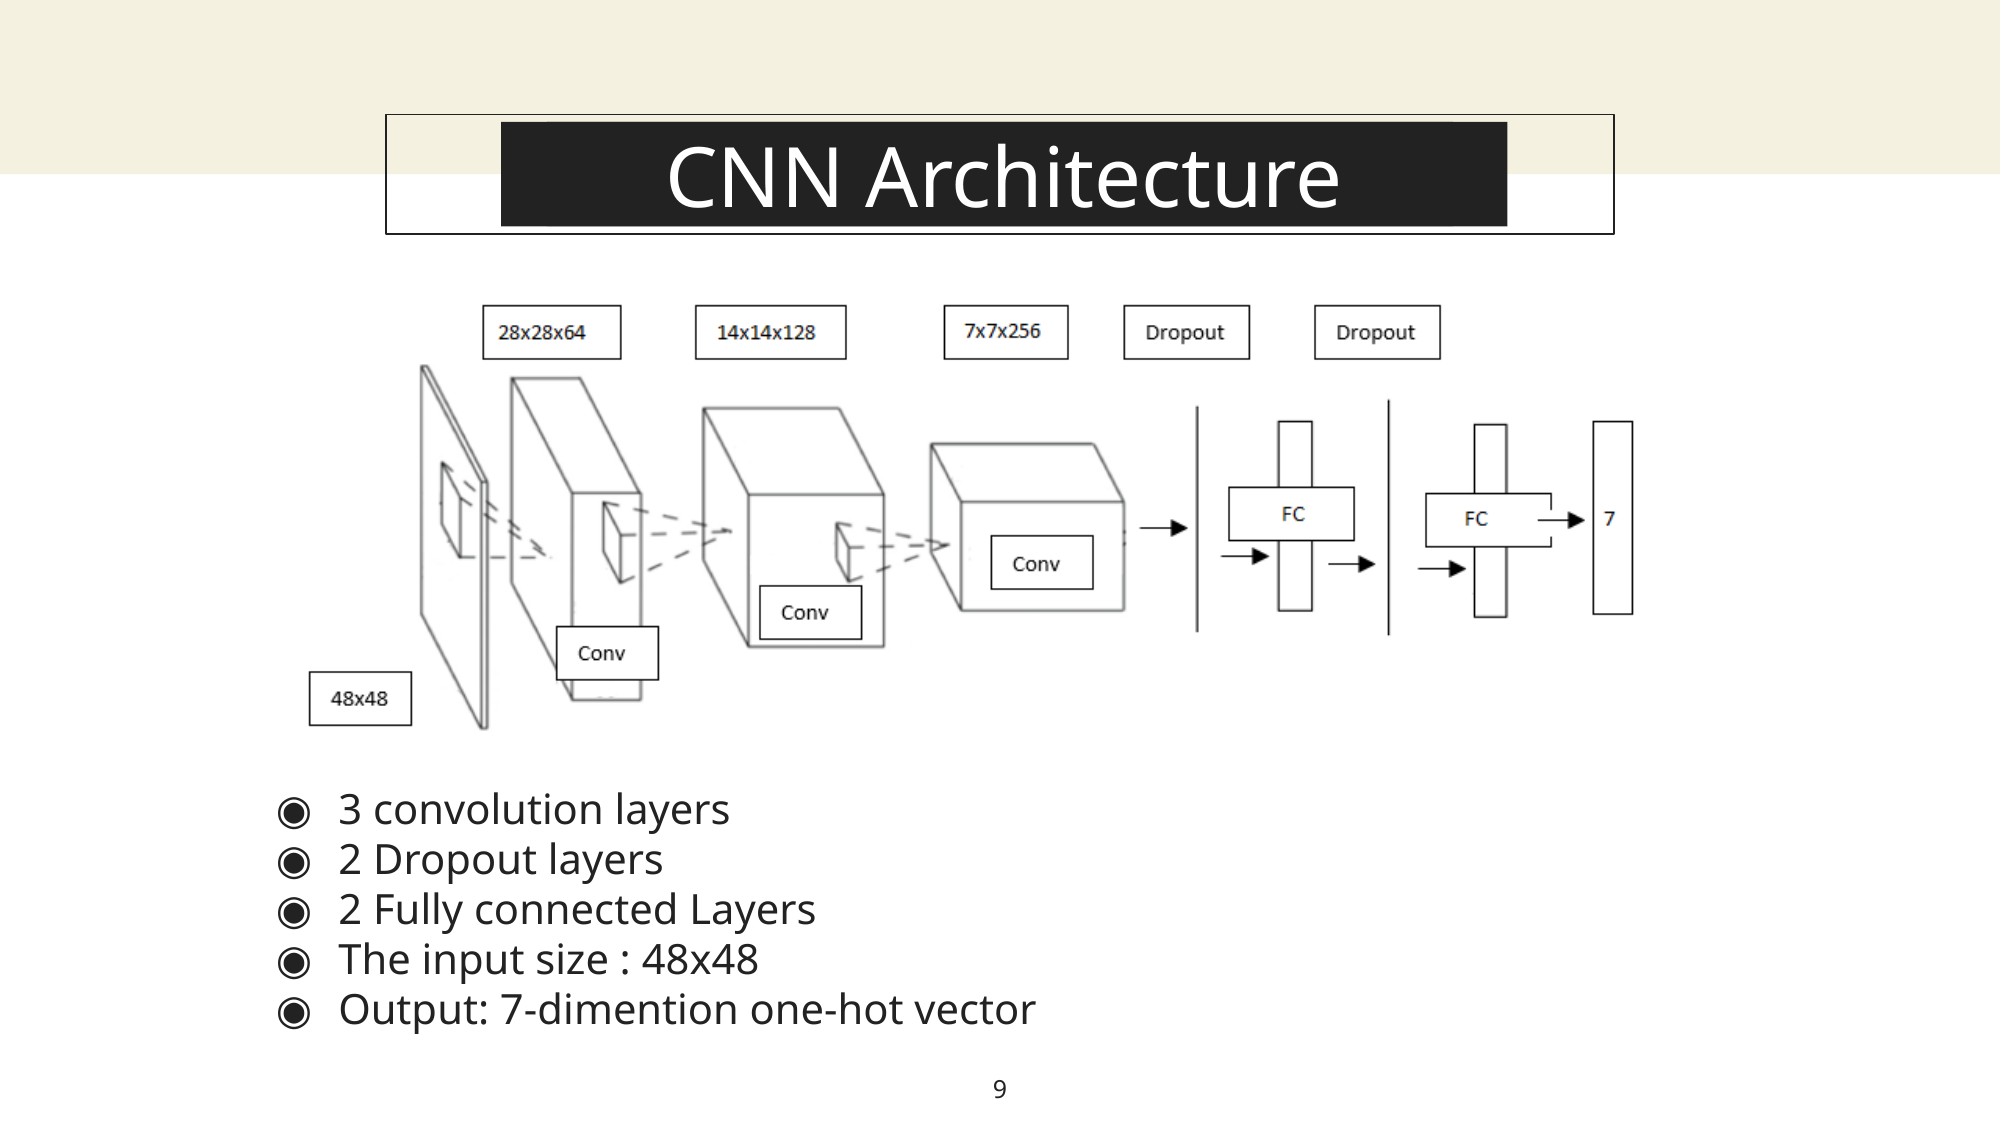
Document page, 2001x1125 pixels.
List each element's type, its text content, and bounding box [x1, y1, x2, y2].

list 3 convolution layers 2 Dropout layers 2 Fully connected Layers The input size : 48x48 Output: 7-dimention one-hot vector [248, 767, 1842, 913]
title CNN Architecture [501, 121, 1508, 227]
slide_number 9 [954, 1058, 1045, 1125]
picture [292, 263, 1671, 767]
